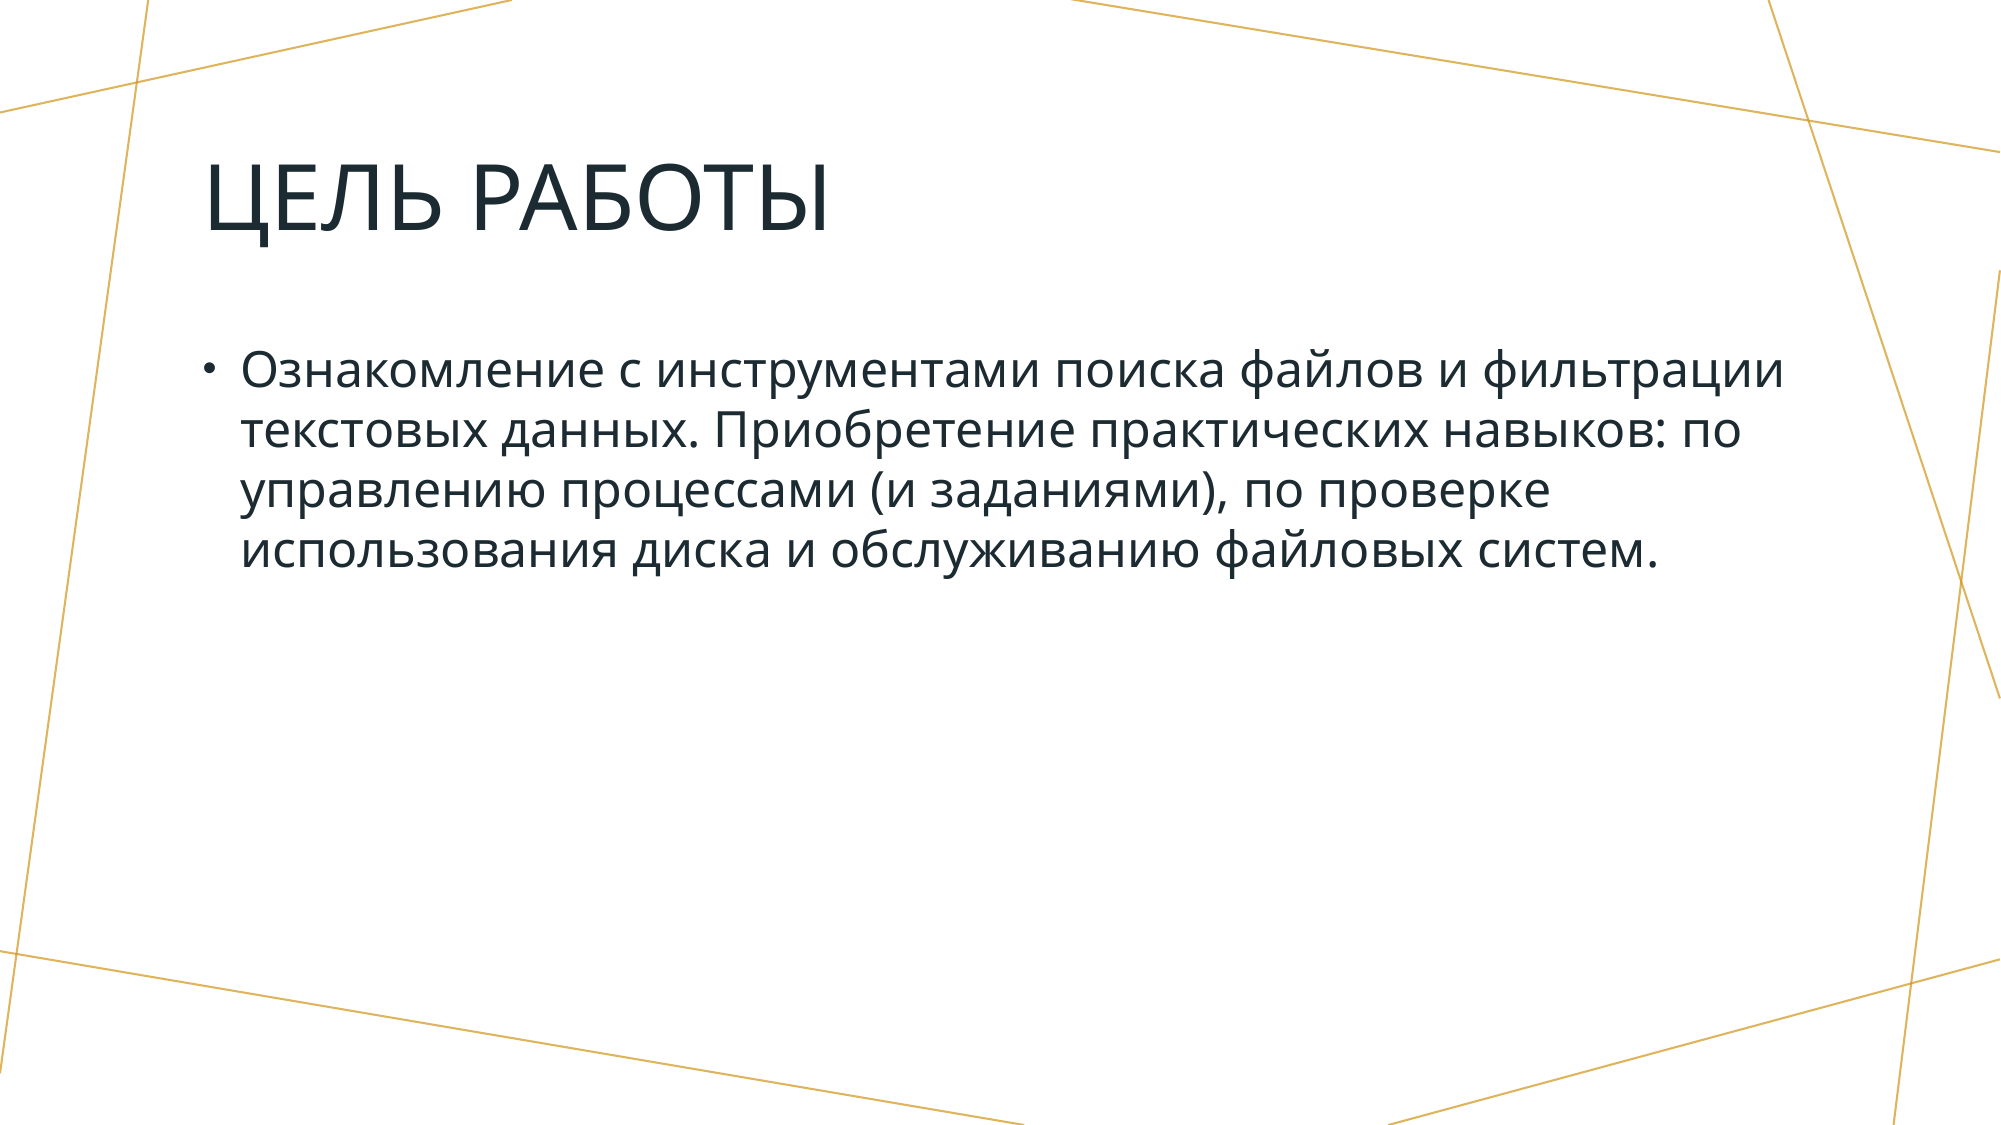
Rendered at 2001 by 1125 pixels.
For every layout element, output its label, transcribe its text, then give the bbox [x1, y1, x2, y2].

title Цель работы [187, 87, 1813, 315]
list Ознакомление с инструментами поиска файлов и фильтрации текстовых данных. Приобретение практических навыков: по управлению процессами (и заданиями), по проверке использования диска и обслуживанию файловых систем. [187, 329, 1813, 990]
